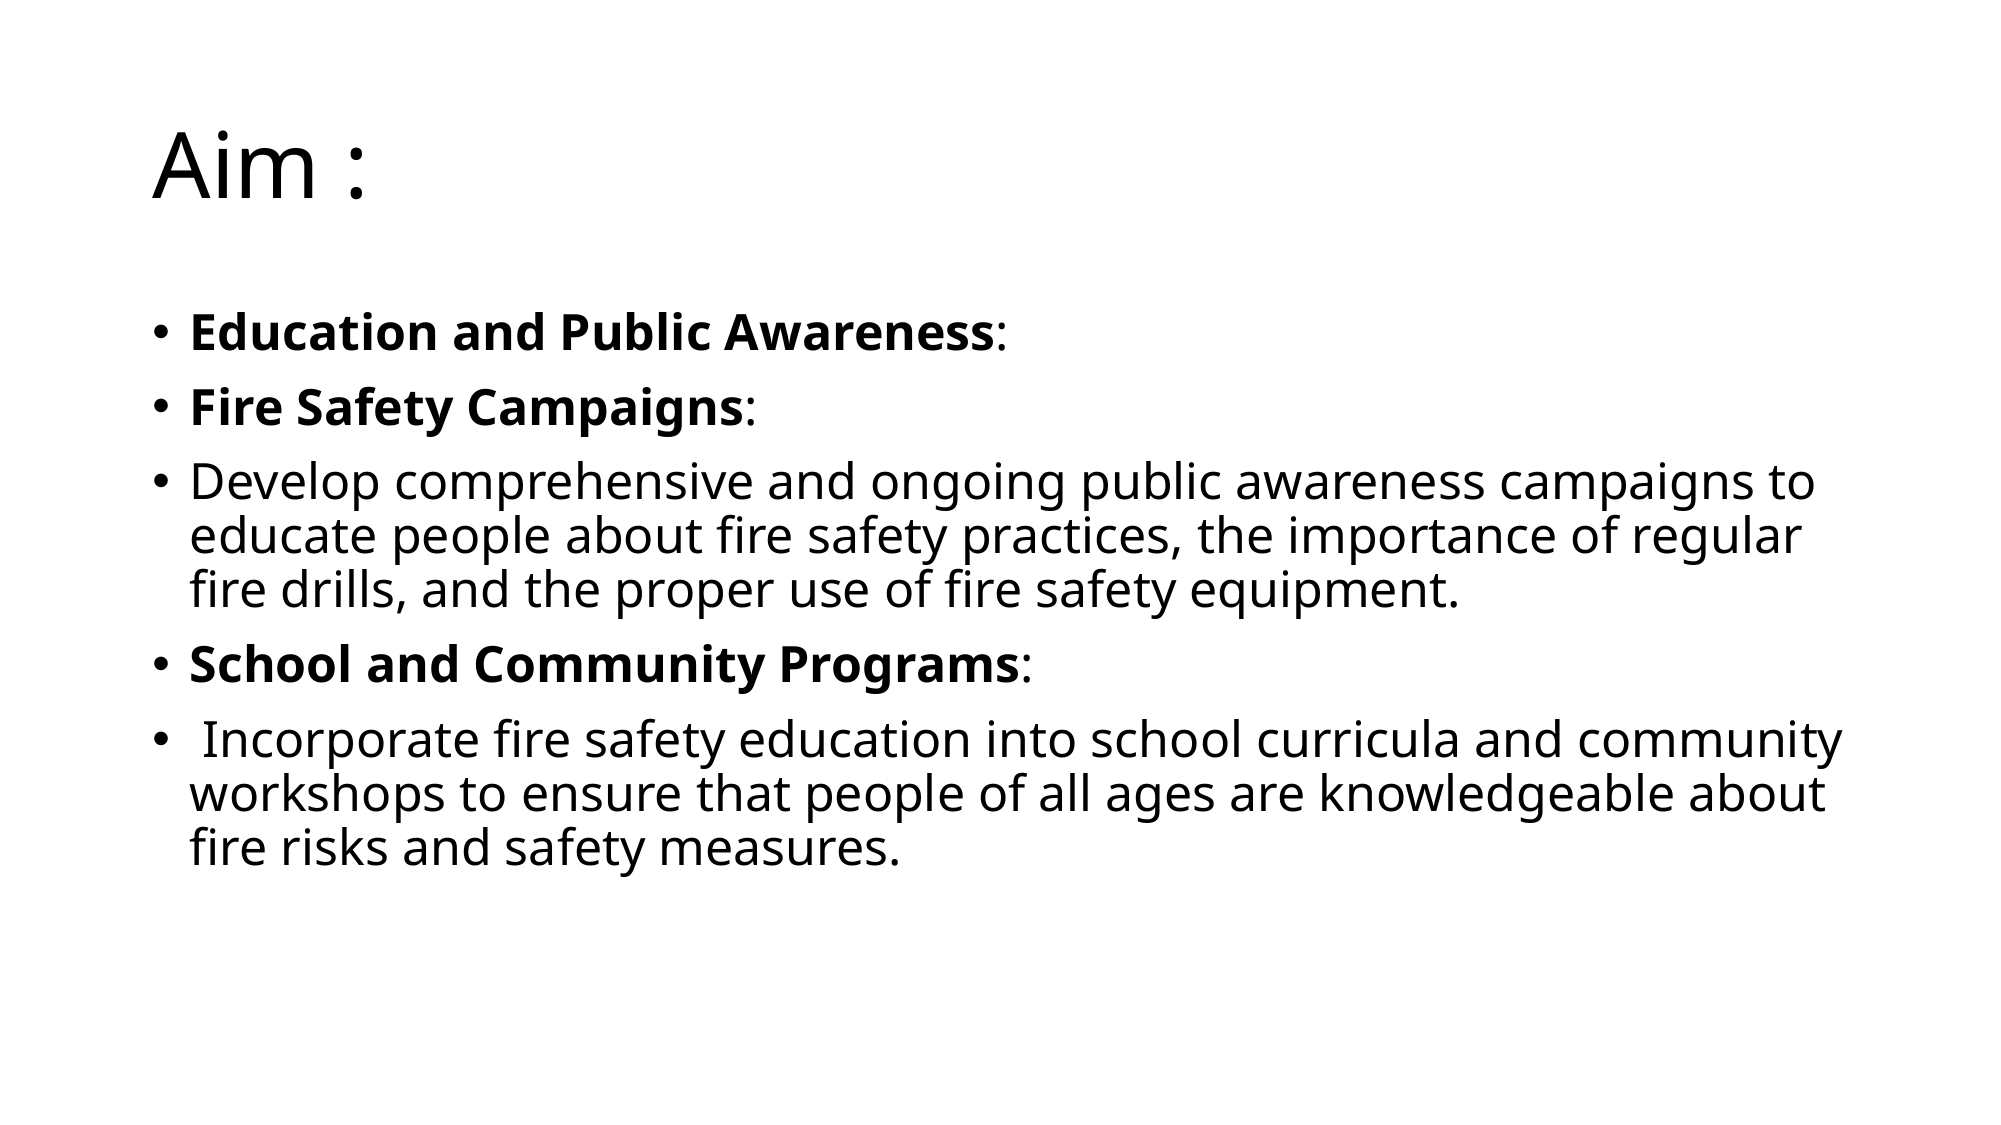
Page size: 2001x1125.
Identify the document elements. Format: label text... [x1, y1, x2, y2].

list Education and Public Awareness: Fire Safety Campaigns: Develop comprehensive and ongoing public awareness campaigns to educate people about fire safety practices, the importance of regular fire drills, and the proper use of fire safety equipment. School and Community Programs: Incorporate fire safety education into school curricula and community workshops to ensure that people of all ages are knowledgeable about fire risks and safety measures. [137, 299, 1863, 1014]
title Aim : [137, 59, 1863, 278]
